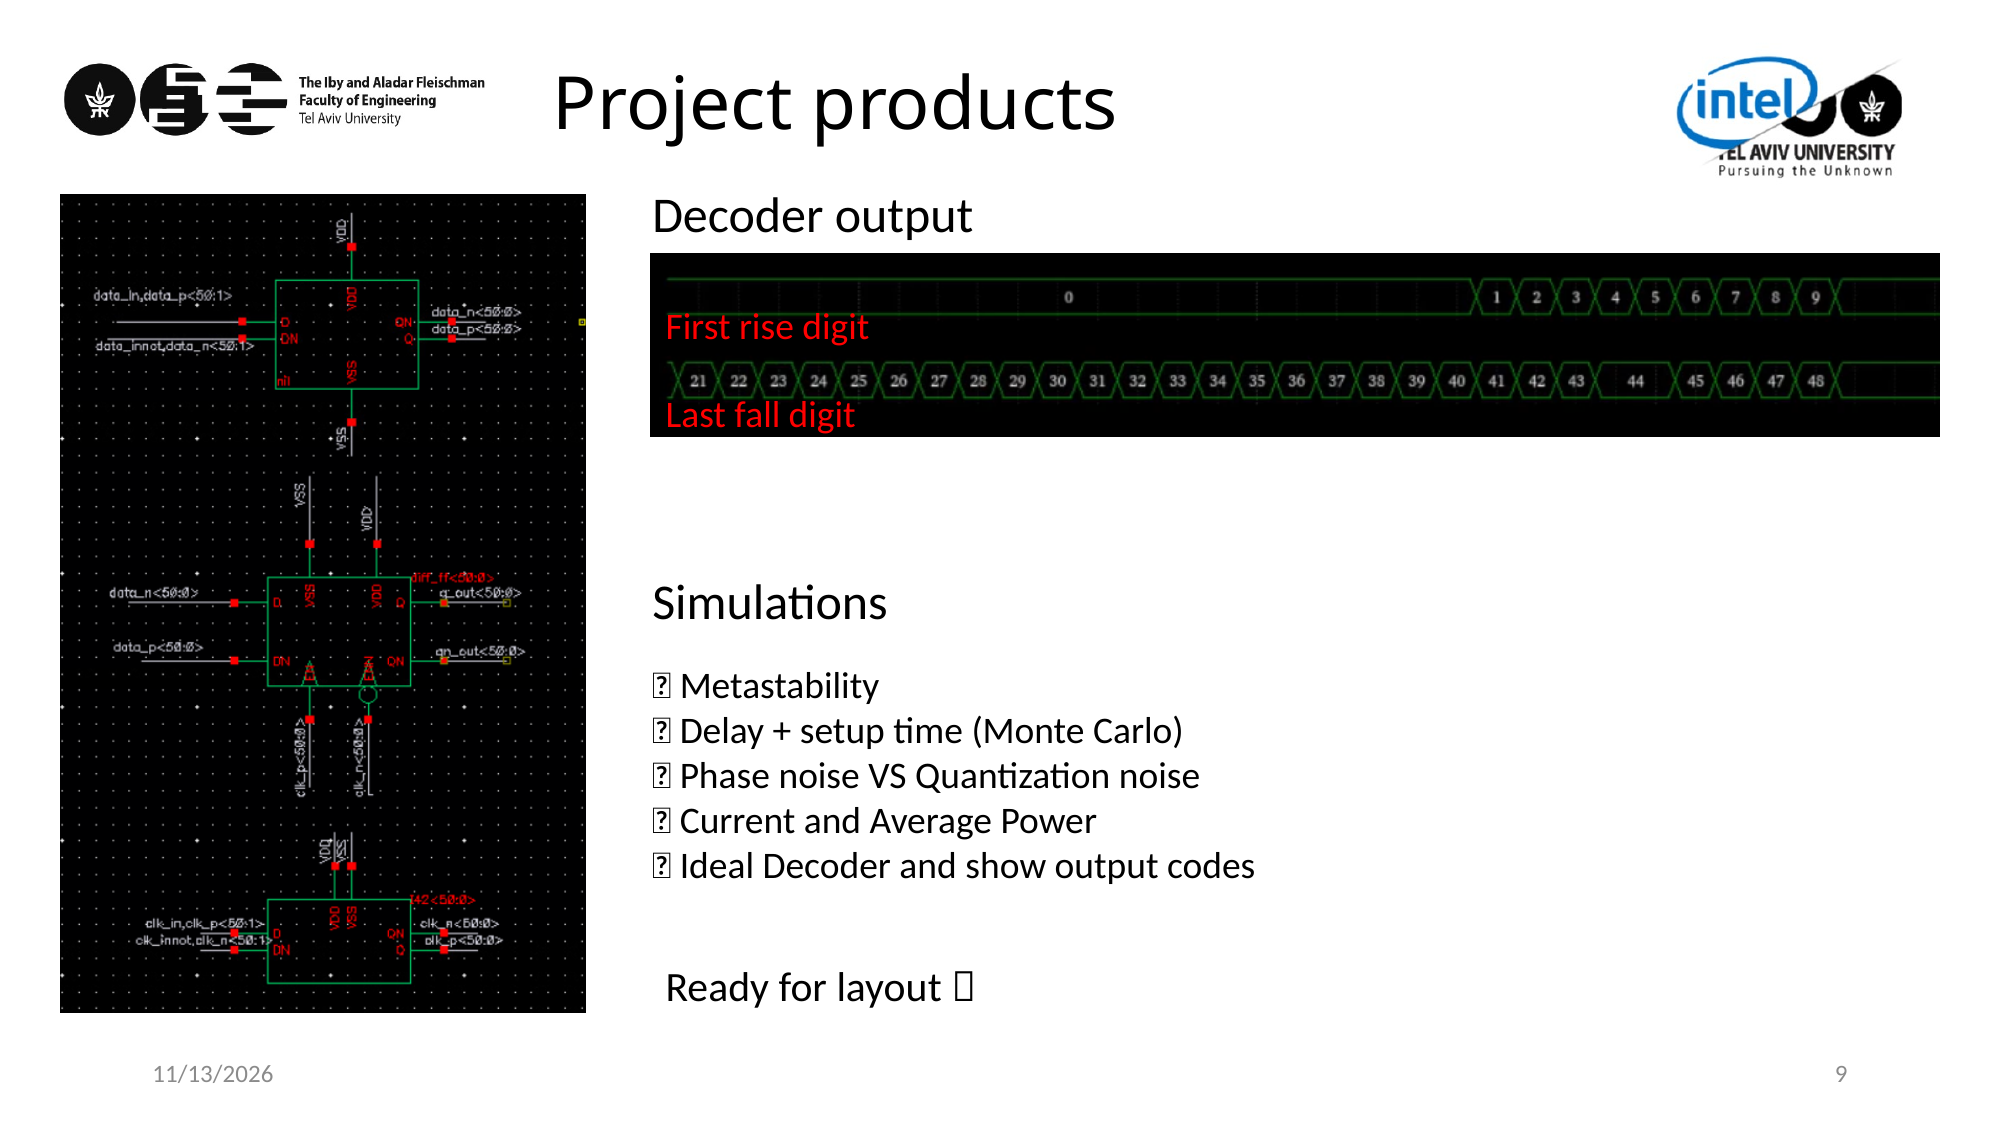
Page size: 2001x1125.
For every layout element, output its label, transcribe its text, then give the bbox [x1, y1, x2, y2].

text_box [637, 562, 1638, 897]
slide_number 9 [1412, 1042, 1863, 1103]
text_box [637, 175, 1940, 502]
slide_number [137, 1042, 588, 1103]
picture [60, 194, 586, 1013]
picture [43, 44, 524, 155]
text_box Ready for layout  [650, 952, 1651, 1018]
text_box Project products [537, 58, 1638, 153]
picture [1672, 22, 1918, 175]
